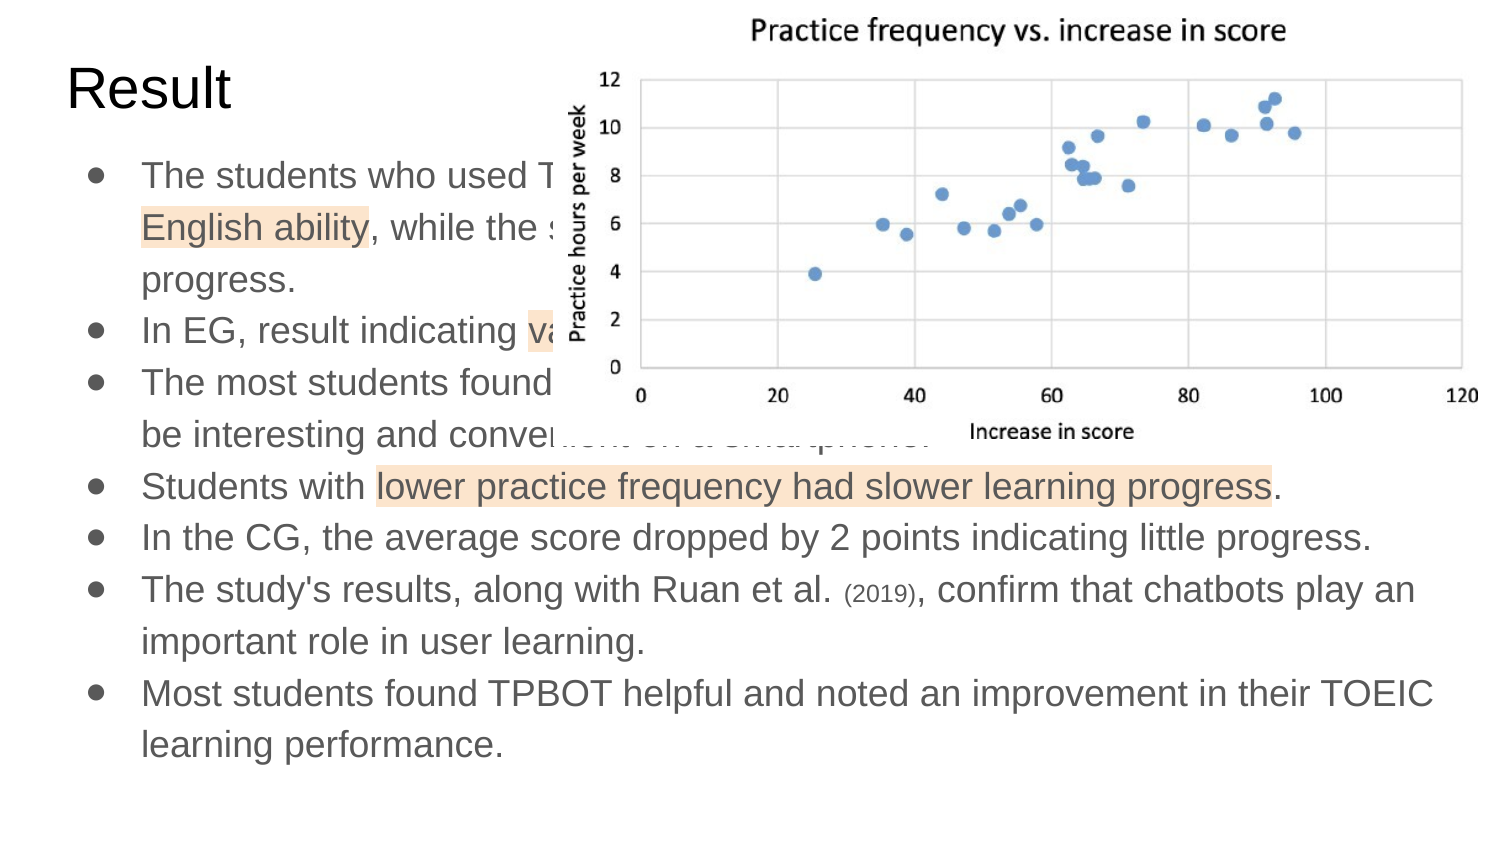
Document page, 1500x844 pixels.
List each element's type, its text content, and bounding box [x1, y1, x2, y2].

picture [552, 11, 1489, 446]
list The students who used TPBOT made significant improvements in their oral English ability, while the students who did not use TPBOT had limited or no progress. In EG, result indicating variation in improvement among students. The most students found learning spoken English with an interactive chatbot to be interesting and convenient on a smartphone. Students with lower practice frequency had slower learning progress. In the CG, the average score dropped by 2 points indicating little progress. The study's results, along with Ruan et al. (2019), confirm that chatbots play an important role in user learning. Most students found TPBOT helpful and noted an improvement in their TOEIC learning performance. [51, 129, 1489, 790]
title Result [51, 35, 547, 129]
